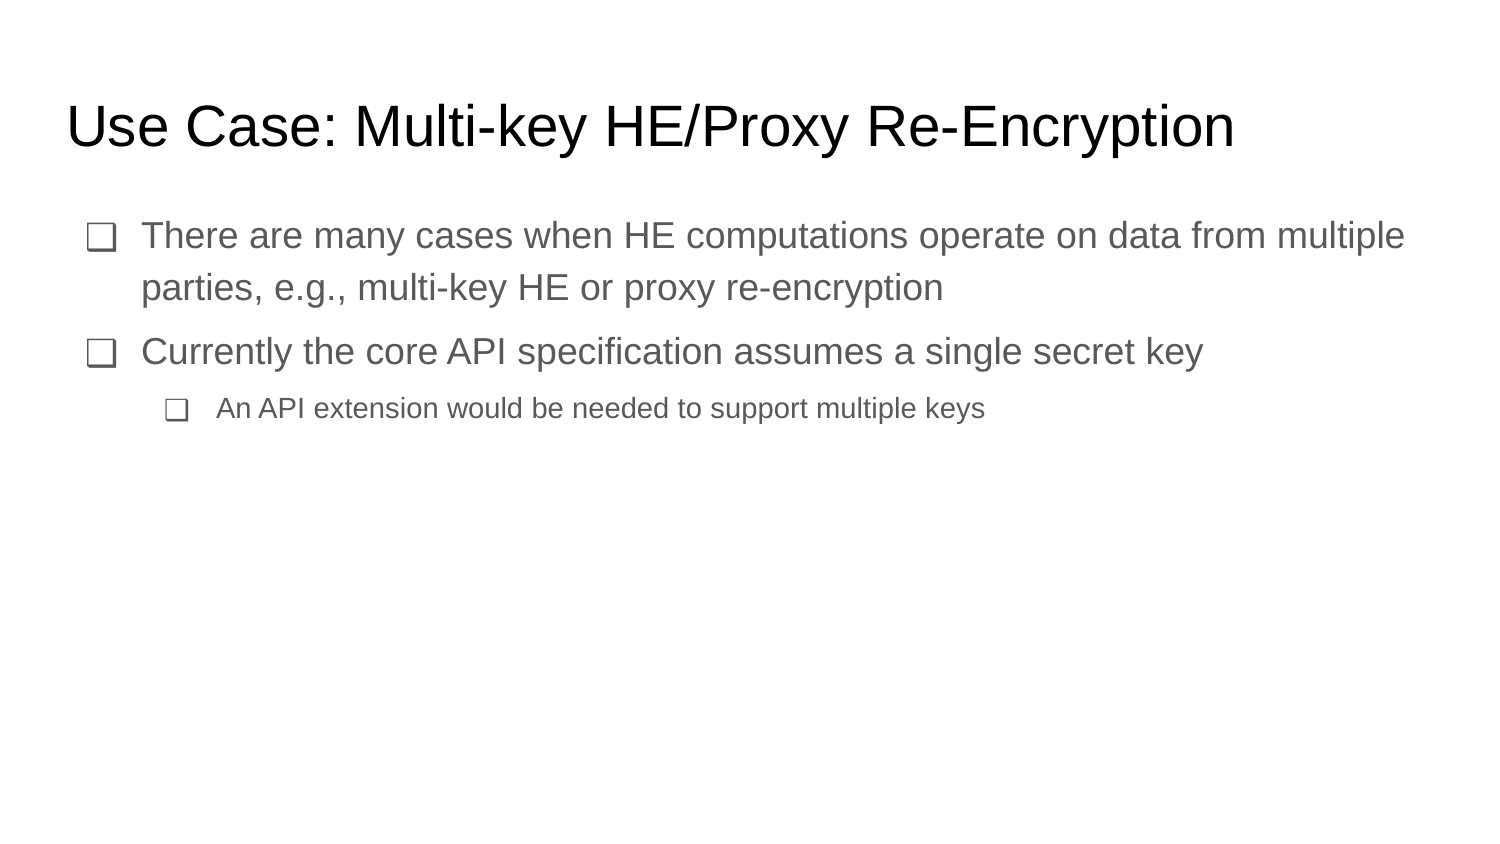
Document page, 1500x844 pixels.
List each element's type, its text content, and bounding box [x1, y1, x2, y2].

list There are many cases when HE computations operate on data from multiple parties, e.g., multi-key HE or proxy re-encryption Currently the core API specification assumes a single secret key An API extension would be needed to support multiple keys [51, 189, 1449, 750]
title Use Case: Multi-key HE/Proxy Re-Encryption [51, 72, 1449, 167]
